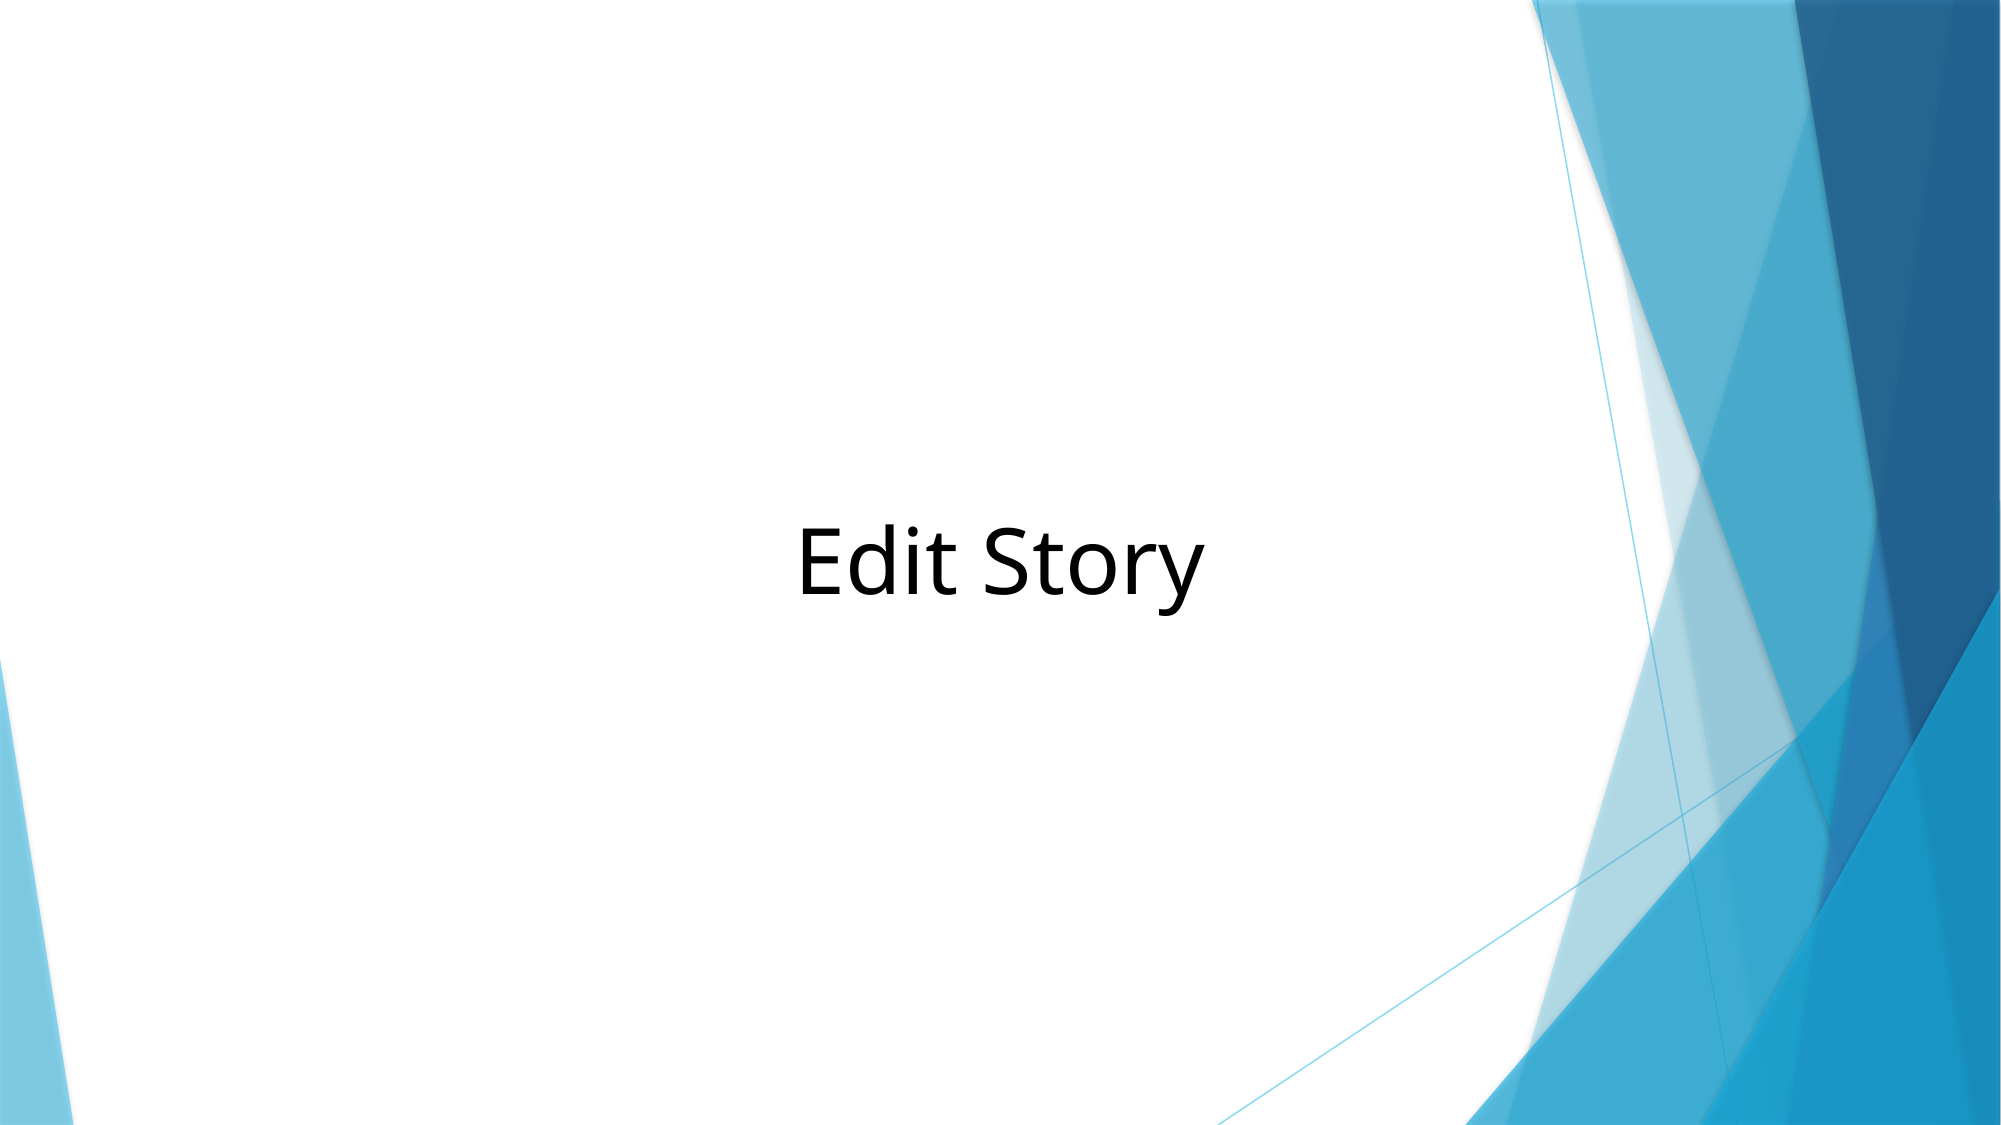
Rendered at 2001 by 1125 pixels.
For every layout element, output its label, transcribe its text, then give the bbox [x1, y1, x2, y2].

text_box Edit Story [137, 507, 1863, 618]
